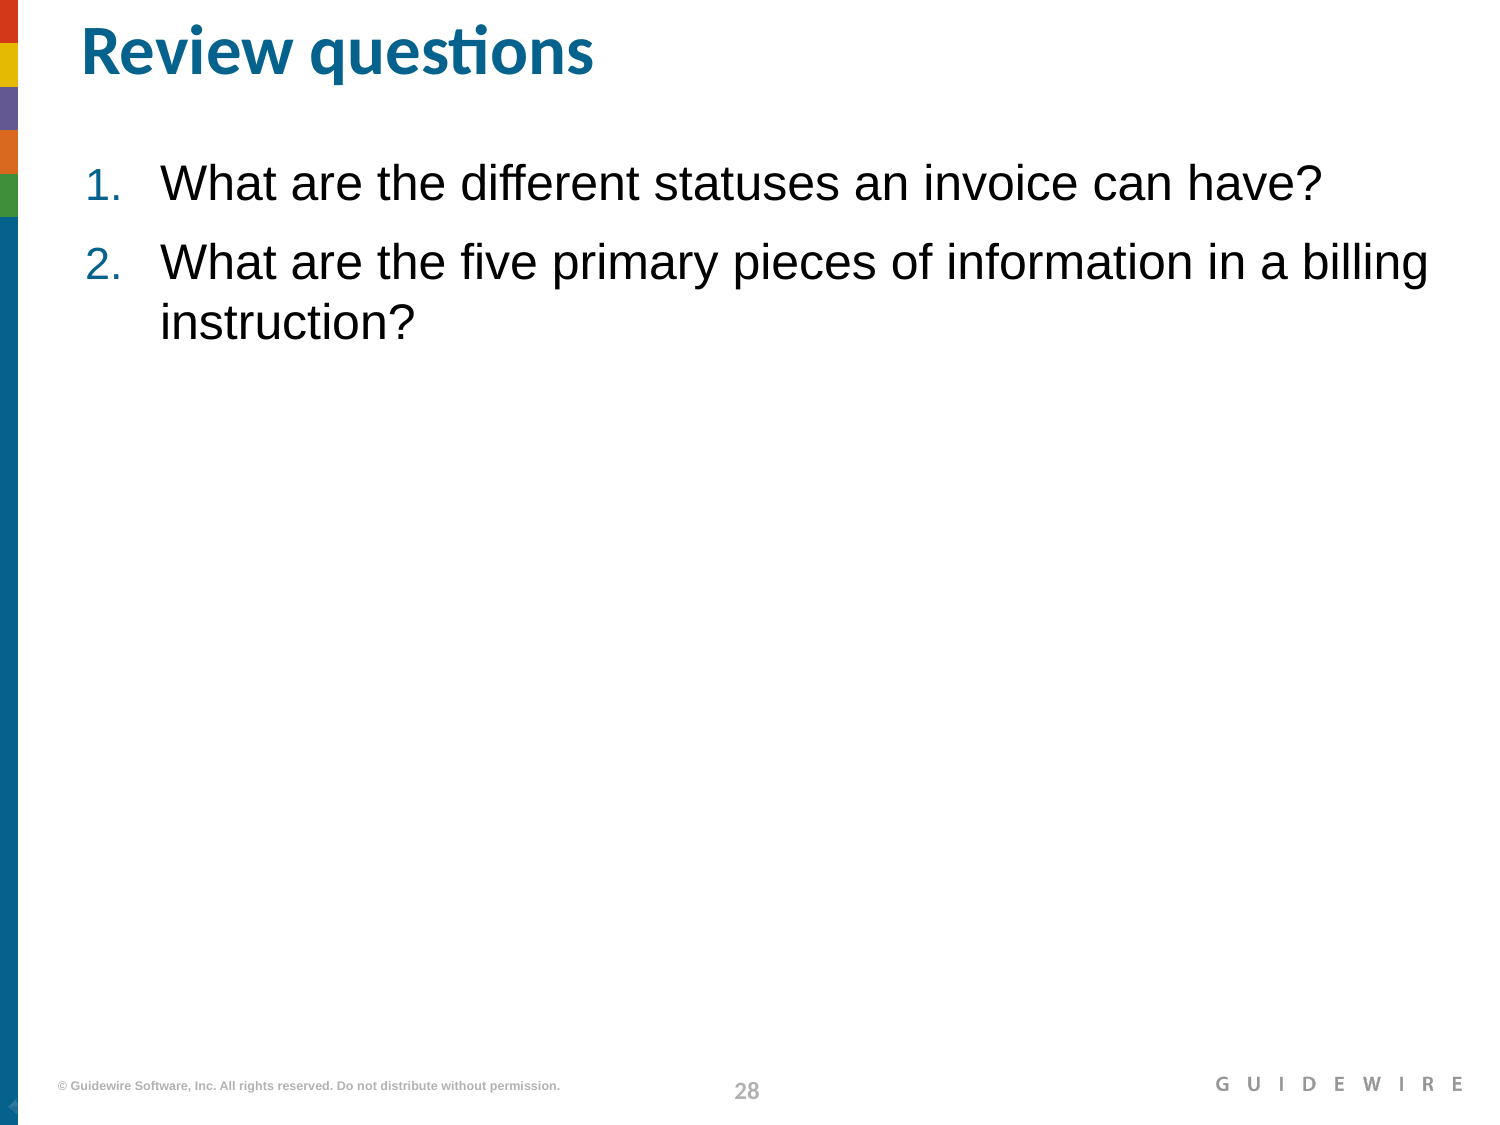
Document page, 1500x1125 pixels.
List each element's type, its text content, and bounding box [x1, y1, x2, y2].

picture [1215, 1073, 1480, 1096]
list What are the different statuses an invoice can have? What are the five primary pieces of information in a billing instruction? [85, 149, 1450, 1050]
picture [10, 1101, 18, 1111]
picture [0, 0, 18, 216]
title Review questions [81, 19, 1446, 142]
